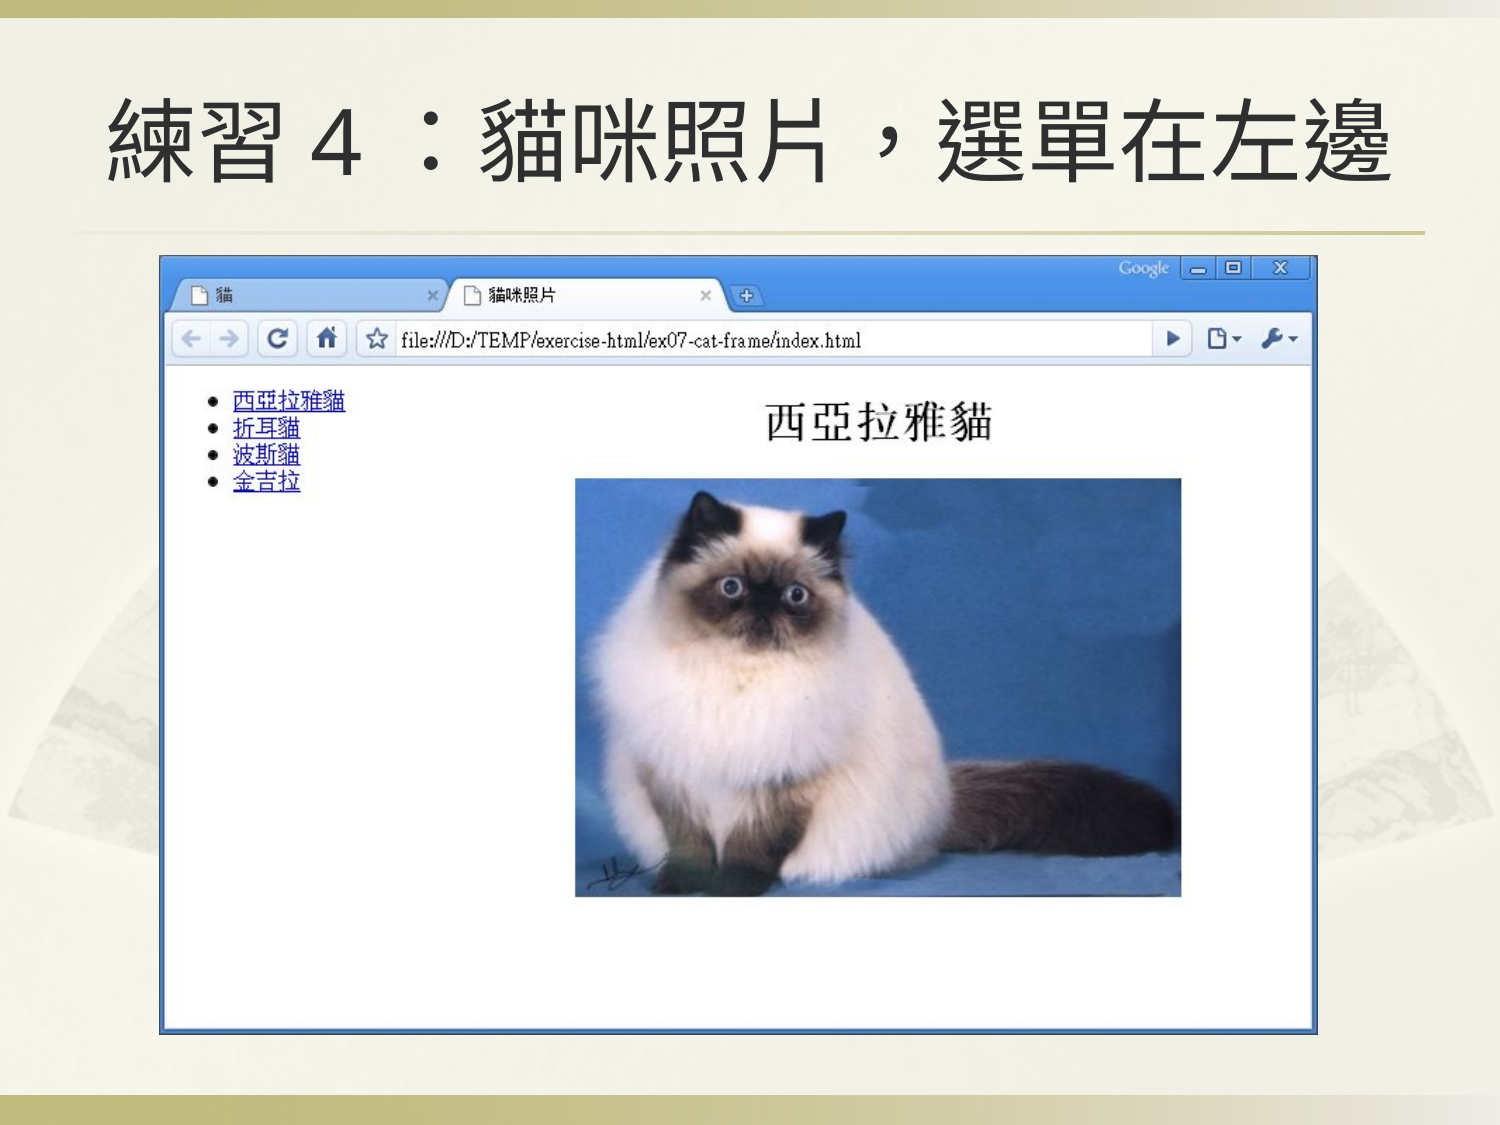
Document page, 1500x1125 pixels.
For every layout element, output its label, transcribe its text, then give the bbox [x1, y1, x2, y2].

title 練習4：貓咪照片，選單在左邊 [75, 45, 1425, 233]
picture [158, 254, 1319, 1036]
